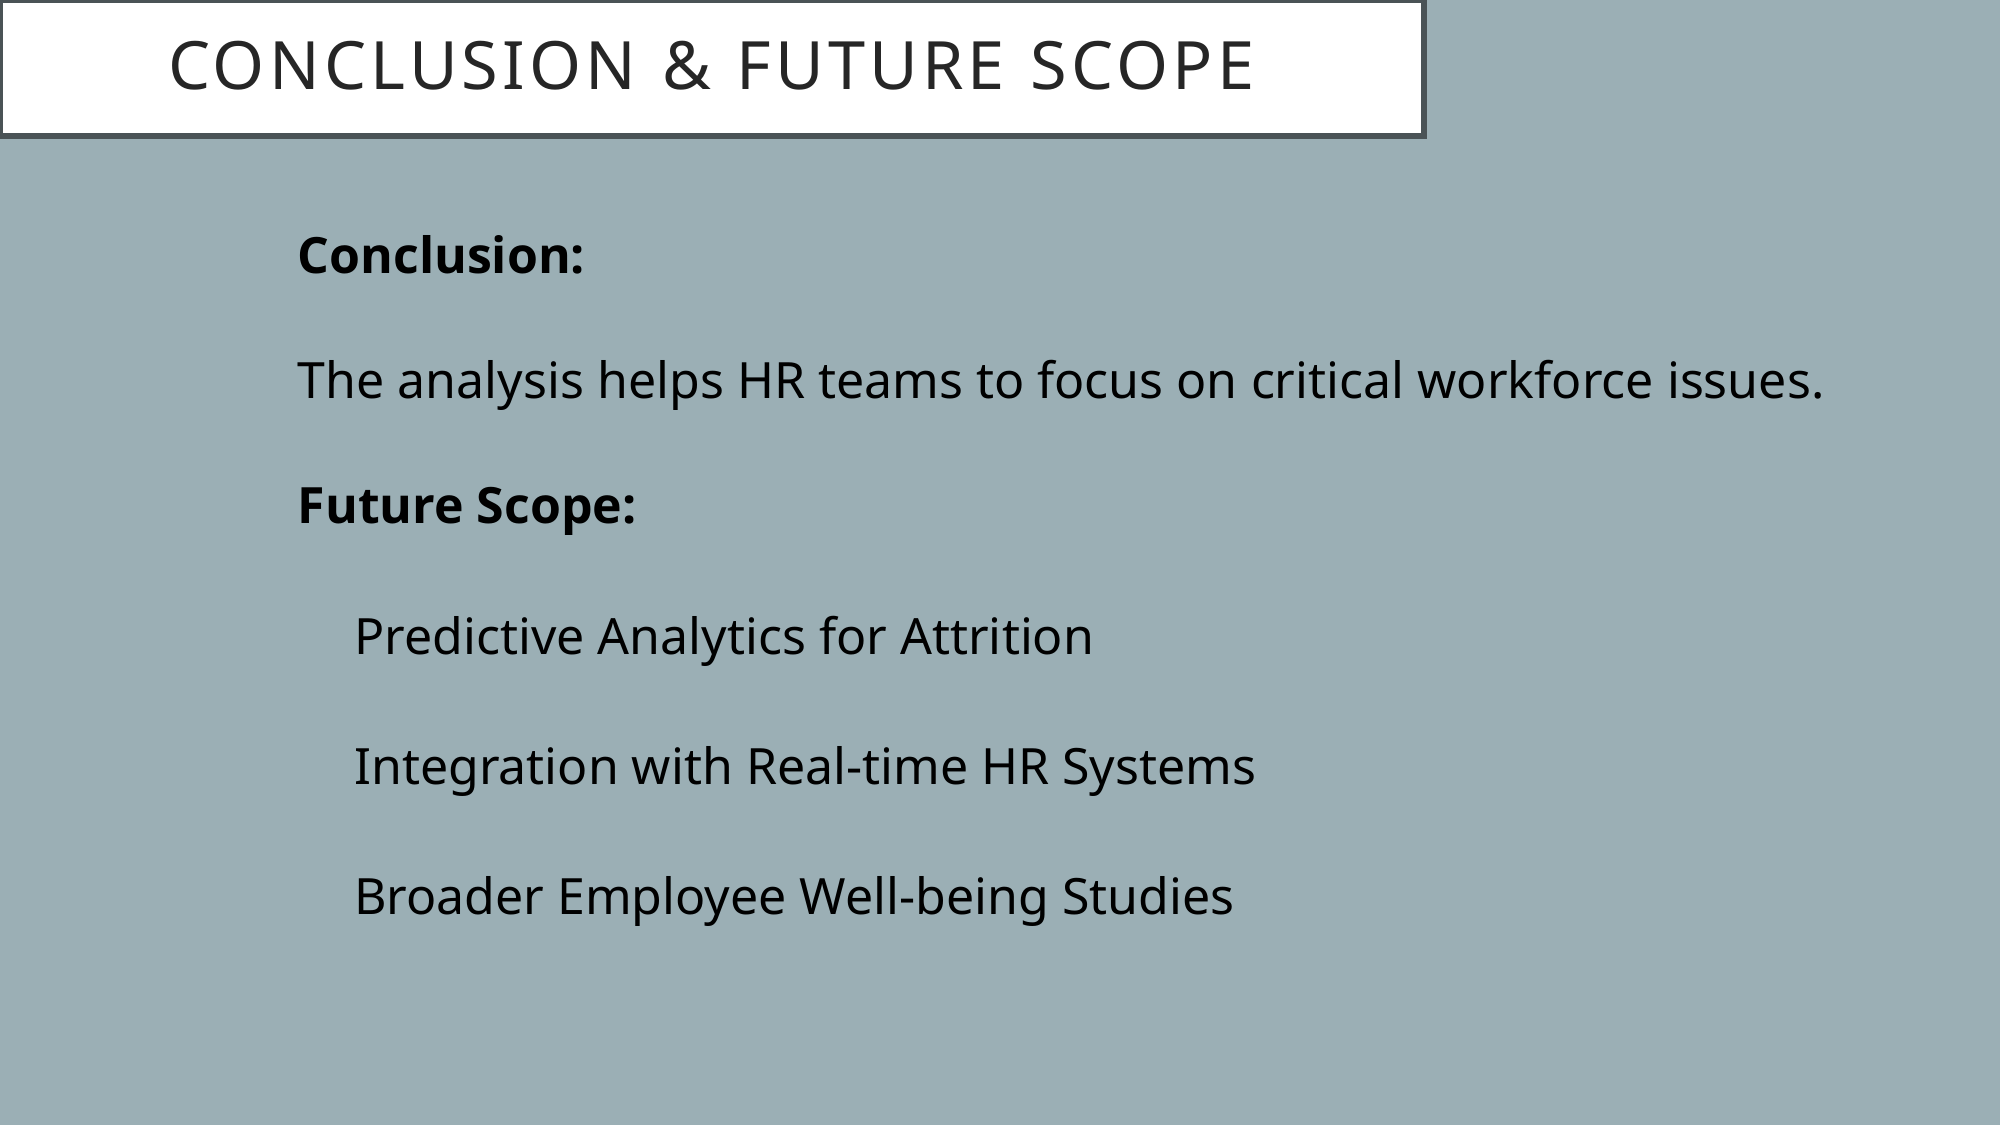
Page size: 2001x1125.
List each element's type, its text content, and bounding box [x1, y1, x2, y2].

title CONCLUSION & FUTURE SCOPE [0, 0, 1427, 139]
subtitle Conclusion: The analysis helps HR teams to focus on critical workforce issues. Future Scope: Predictive Analytics for Attrition Integration with Real-time HR Systems Broader Employee Well-being Studies [282, 216, 1861, 961]
